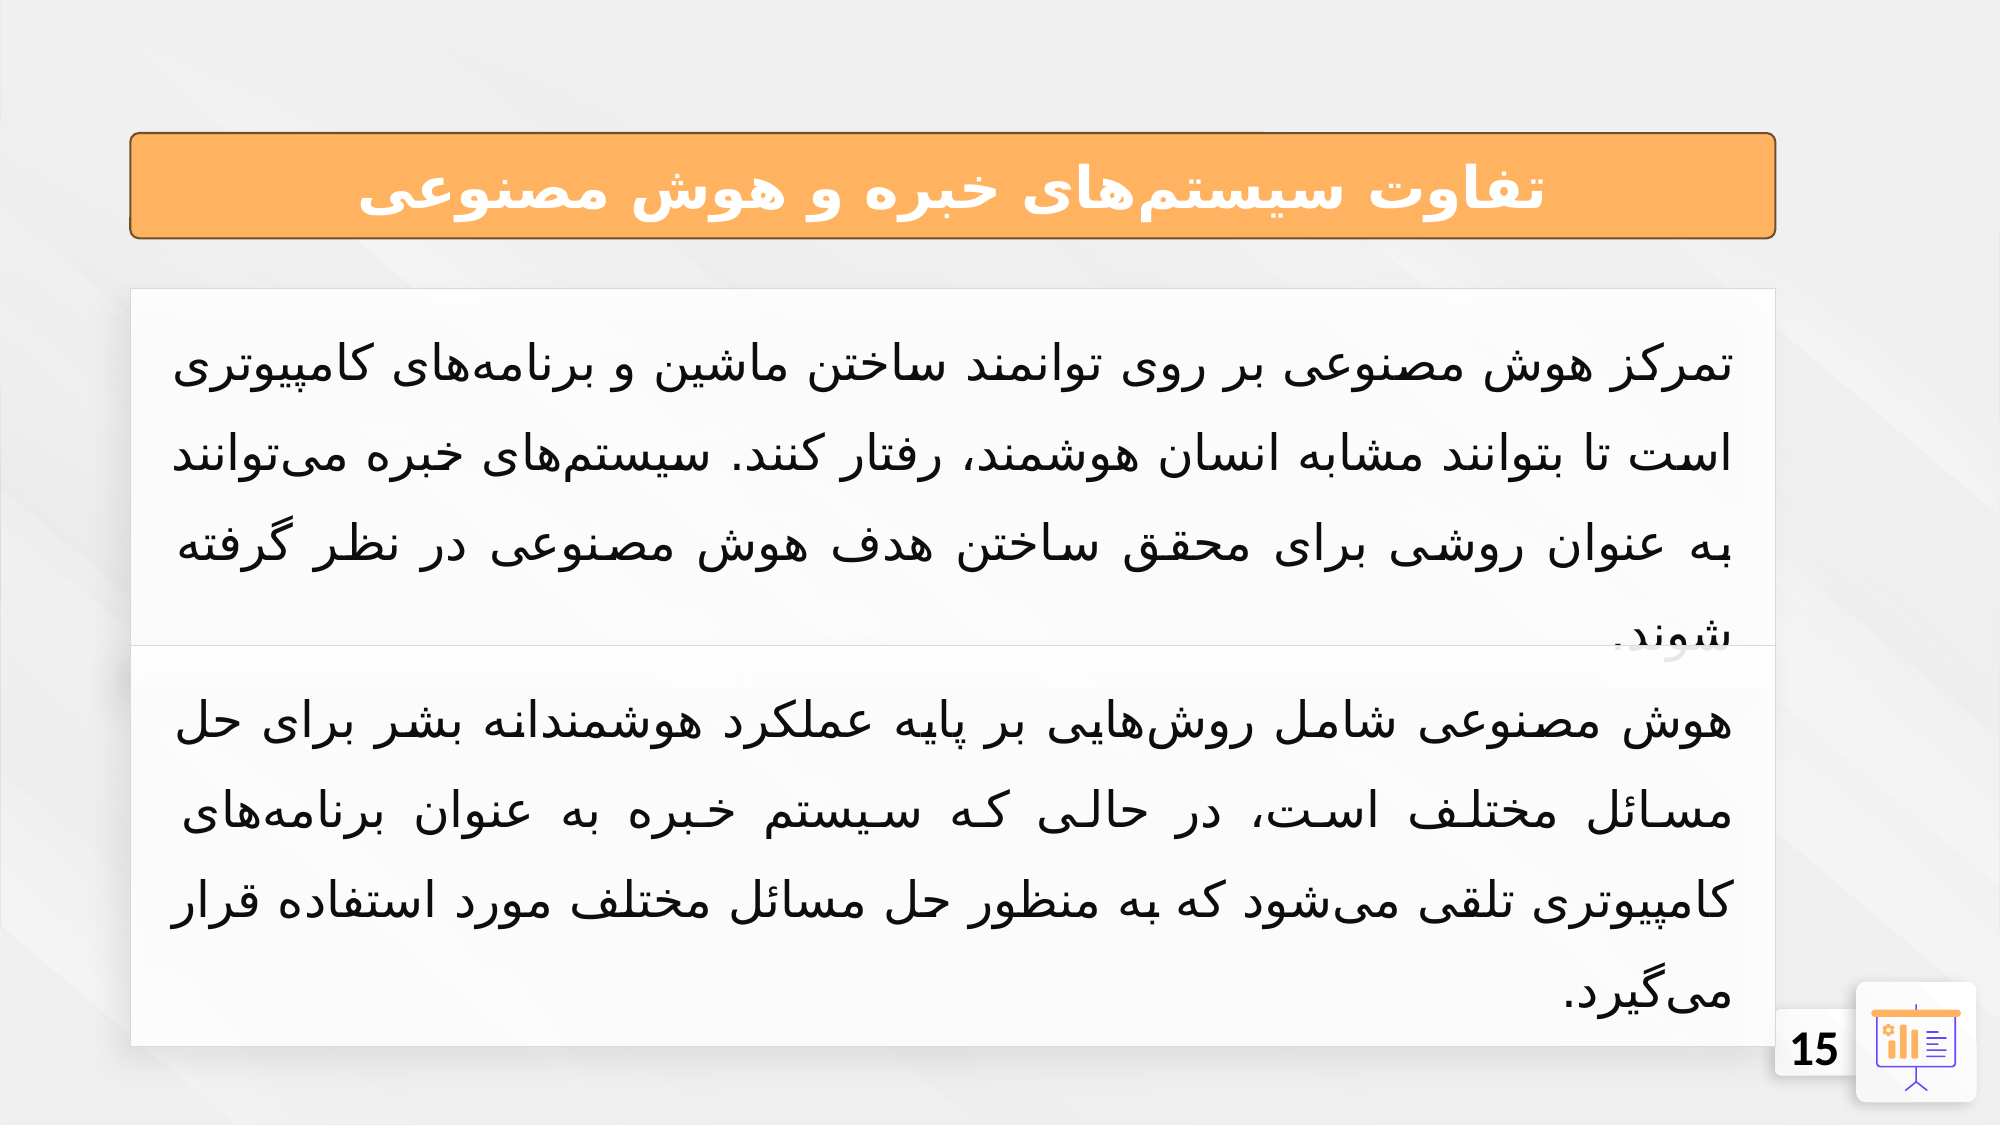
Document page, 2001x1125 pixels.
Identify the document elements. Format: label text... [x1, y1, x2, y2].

text_box [499, 486, 1500, 548]
text_box تمرکز هوش مصنوعی بر روی توانمند ساختن ماشین و برنامه‌های کامپیوتری است تا بتوانند مشابه انسان هوشمند، رفتار کنند. سیستم‌های خبره می‌توانند به عنوان روشی برای محقق ساختن هدف هوش مصنوعی در نظر گرفته شوند. [130, 288, 1776, 645]
text_box هوش مصنوعی شامل روش‌هایی بر پایه عملکرد هوشمندانه بشر برای حل مسائل مختلف است، در حالی که سیستم خبره به عنوان برنامه‌های کامپیوتری تلقی می‌شود که به منظور حل مسائل مختلف مورد استفاده قرار می‌گیرد. [130, 645, 1776, 1047]
text_box تفاوت سیستم‌های خبره و هوش مصنوعی [129, 131, 1777, 240]
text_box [1775, 981, 1977, 1103]
